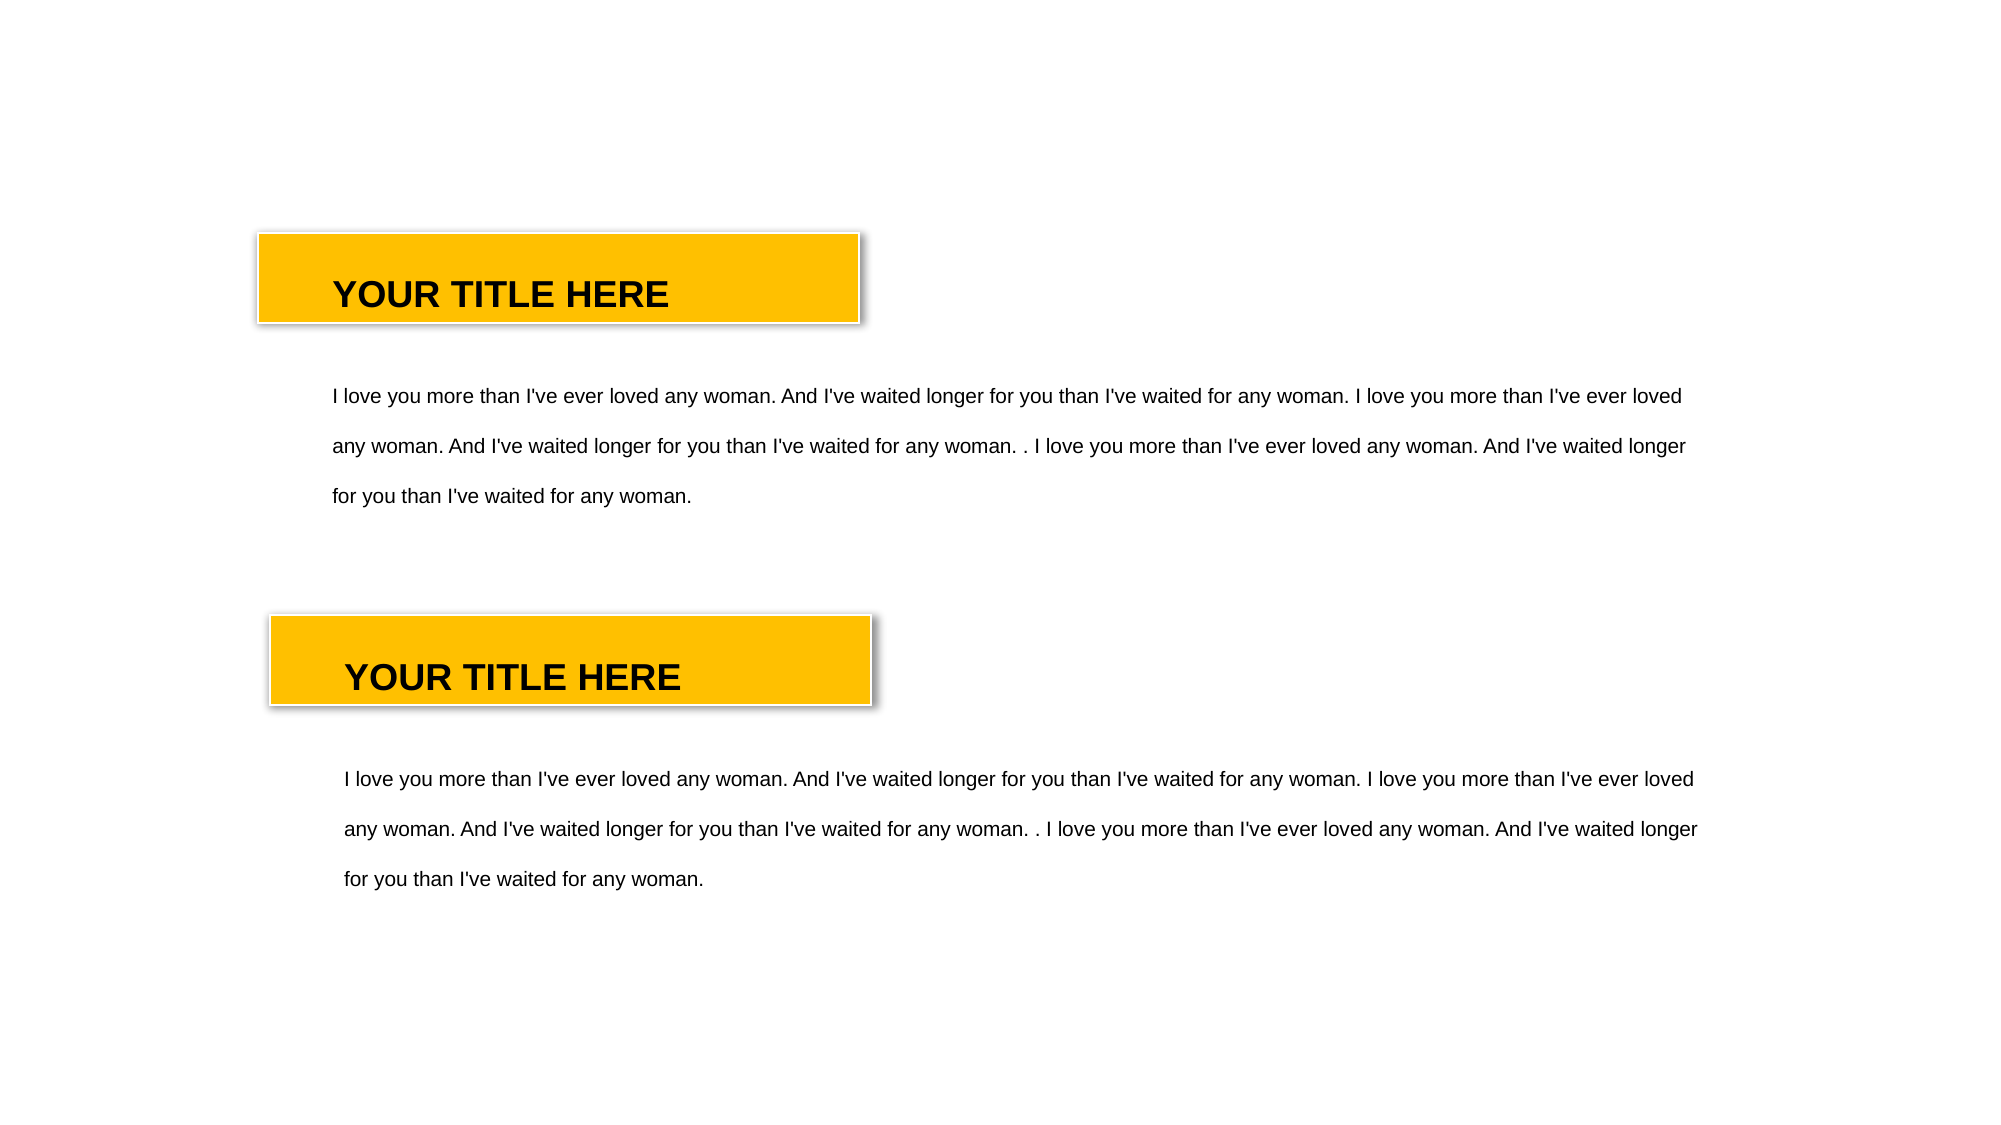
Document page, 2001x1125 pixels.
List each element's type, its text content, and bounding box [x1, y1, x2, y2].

text_box I love you more than I've ever loved any woman. And I've waited longer for you than I've waited for any woman. I love you more than I've ever loved any woman. And I've waited longer for you than I've waited for any woman. . I love you more than I've ever loved any woman. And I've waited longer for you than I've waited for any woman. [329, 733, 1743, 898]
text_box YOUR TITLE HERE [317, 240, 753, 323]
text_box [269, 614, 872, 706]
text_box [257, 232, 860, 324]
text_box YOUR TITLE HERE [329, 622, 764, 706]
text_box I love you more than I've ever loved any woman. And I've waited longer for you than I've waited for any woman. I love you more than I've ever loved any woman. And I've waited longer for you than I've waited for any woman. . I love you more than I've ever loved any woman. And I've waited longer for you than I've waited for any woman. [317, 350, 1731, 516]
